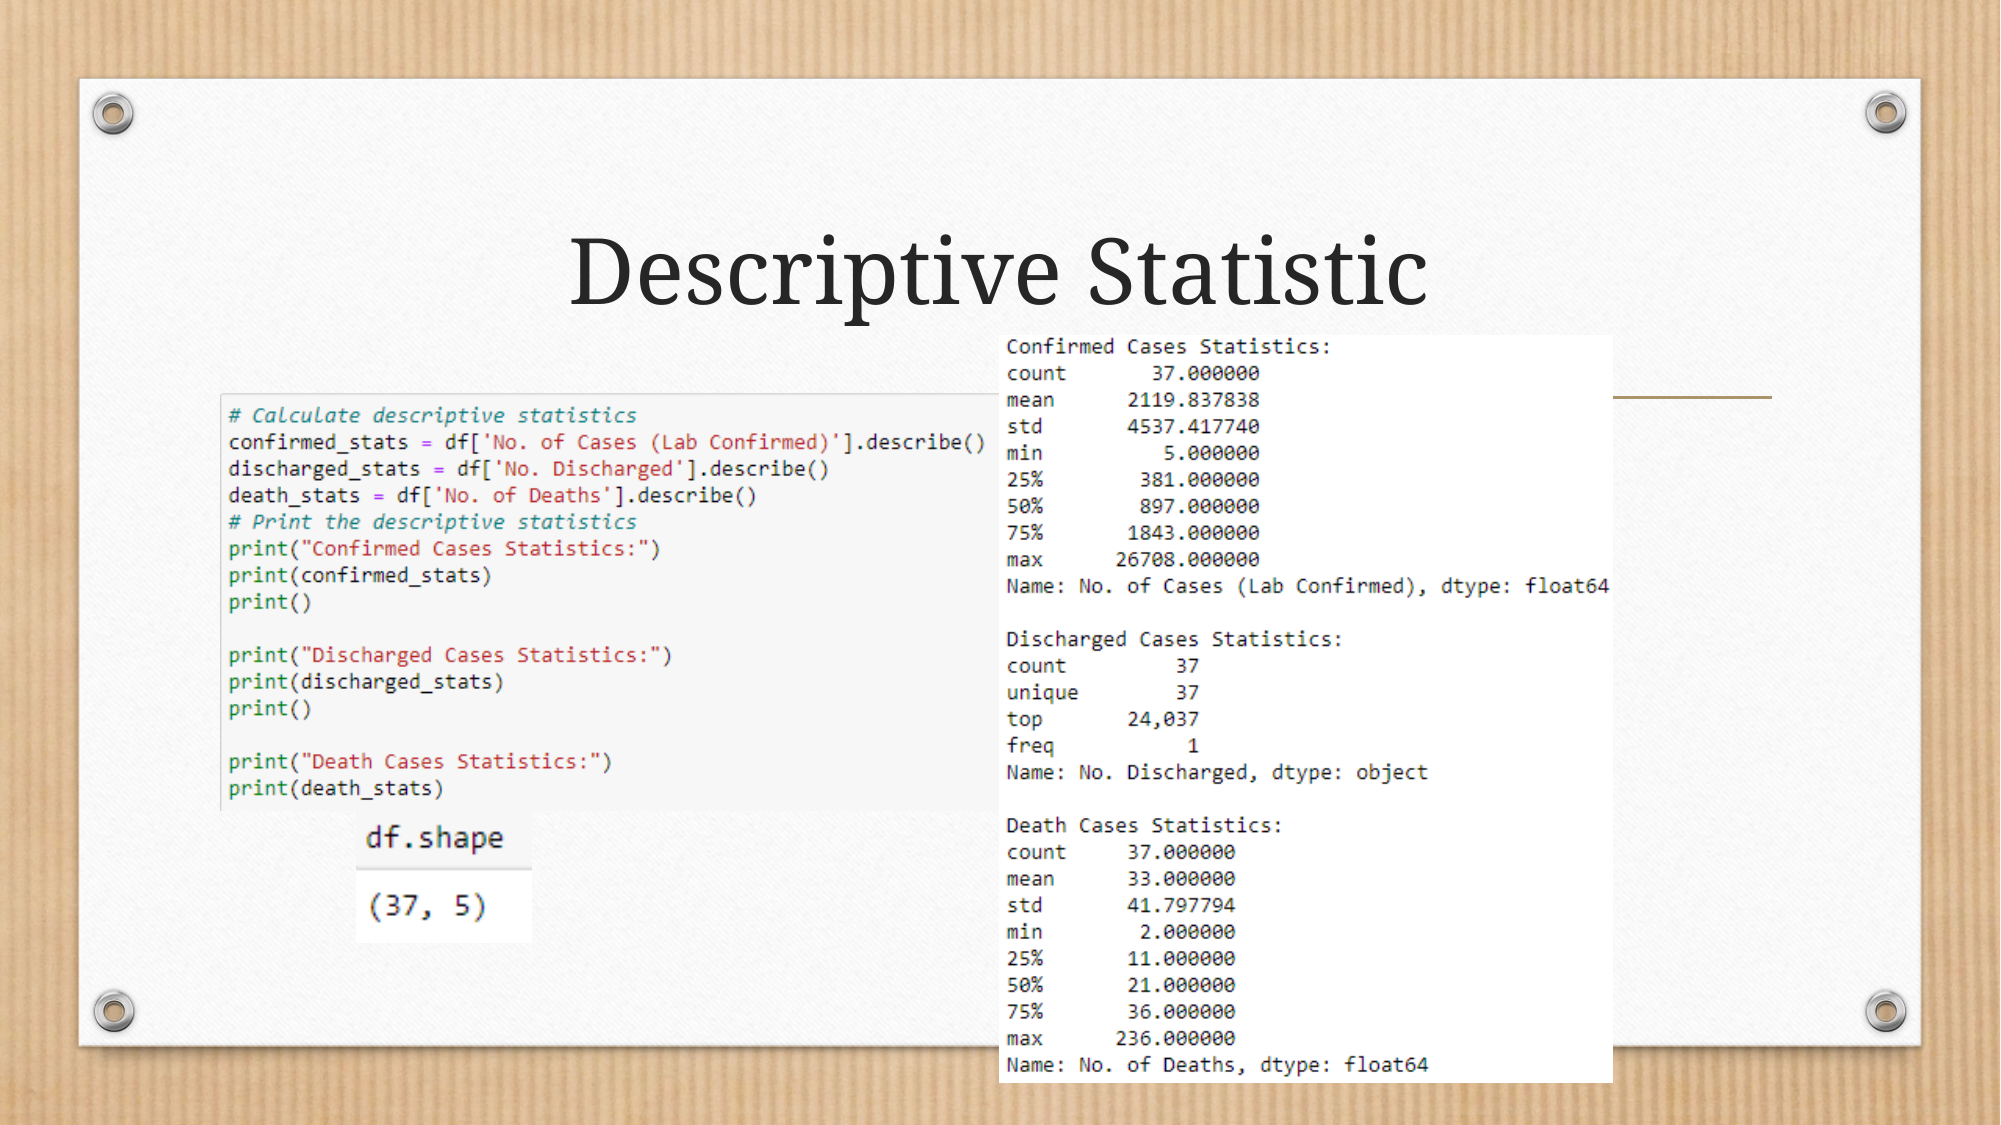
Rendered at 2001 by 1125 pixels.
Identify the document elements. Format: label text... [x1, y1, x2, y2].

title Descriptive Statistic [212, 161, 1788, 375]
picture [0, 0, 2001, 1125]
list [220, 393, 999, 811]
